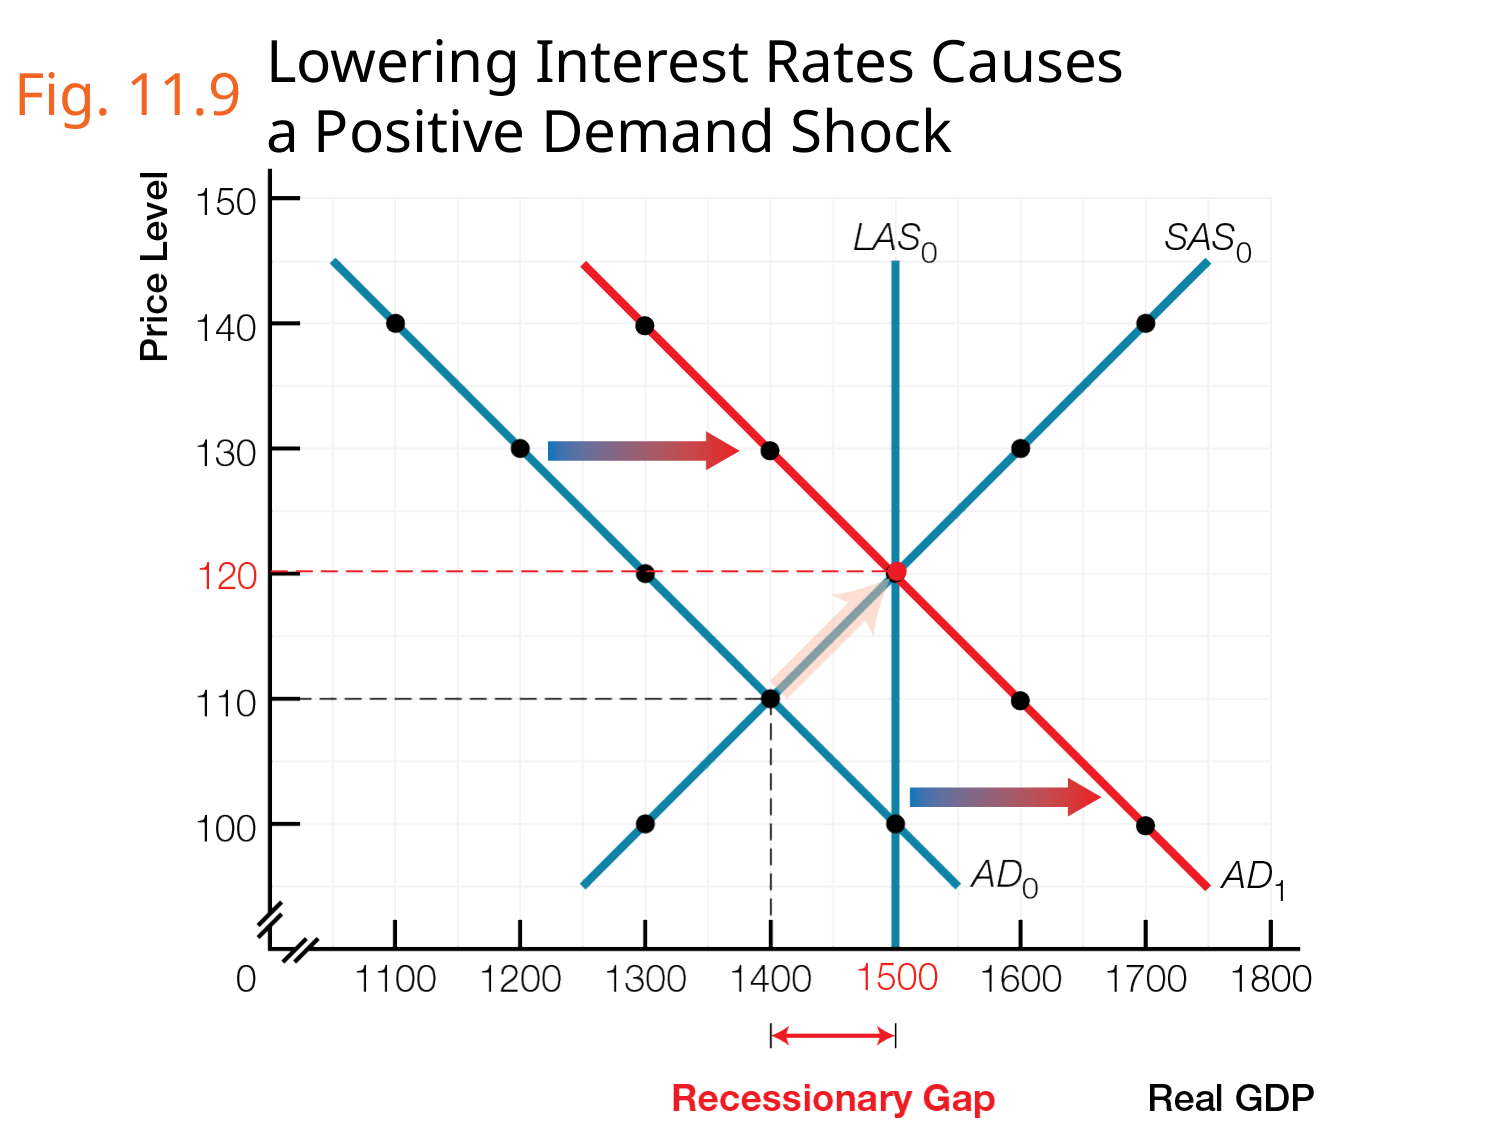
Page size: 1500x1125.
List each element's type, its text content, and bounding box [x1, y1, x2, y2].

text_box Fig. 11.9 [0, 50, 303, 135]
title Lowering Interest Rates Causes a Positive Demand Shock [251, 0, 1460, 188]
picture [136, 161, 1315, 1120]
